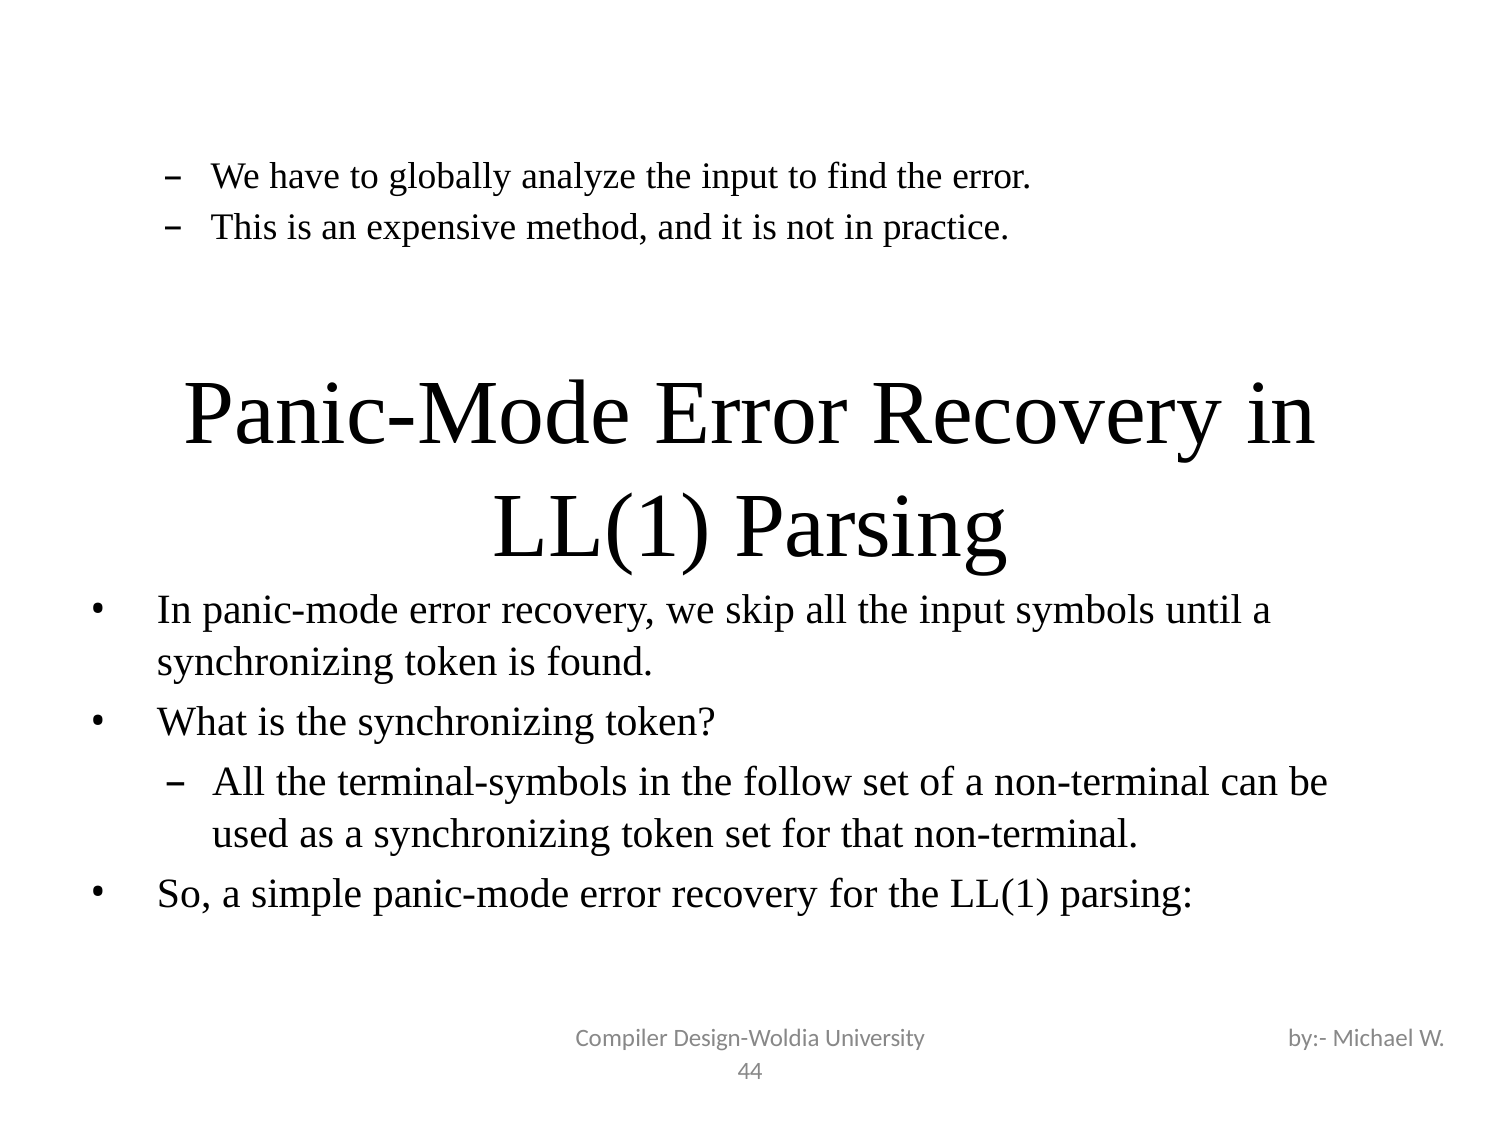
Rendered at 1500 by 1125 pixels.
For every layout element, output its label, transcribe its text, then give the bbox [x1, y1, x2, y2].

slide_number Compiler Design-Woldia University 29 [571, 1025, 930, 1125]
text_box We have to globally analyze the input to find the error. This is an expensive method, and it is not in practice. Panic-Mode Error Recovery in LL(1) Parsing In panic-mode error recovery, we skip all the input symbols until a synchronizing token is found. What is the synchronizing token? – All the terminal-symbols in the follow set of a non-terminal can be used as a synchronizing token set for that non-terminal. So, a simple panic-mode error recovery for the LL(1) parsing: [87, 144, 1329, 916]
footer by:- Michael W. [1286, 1025, 1450, 1125]
